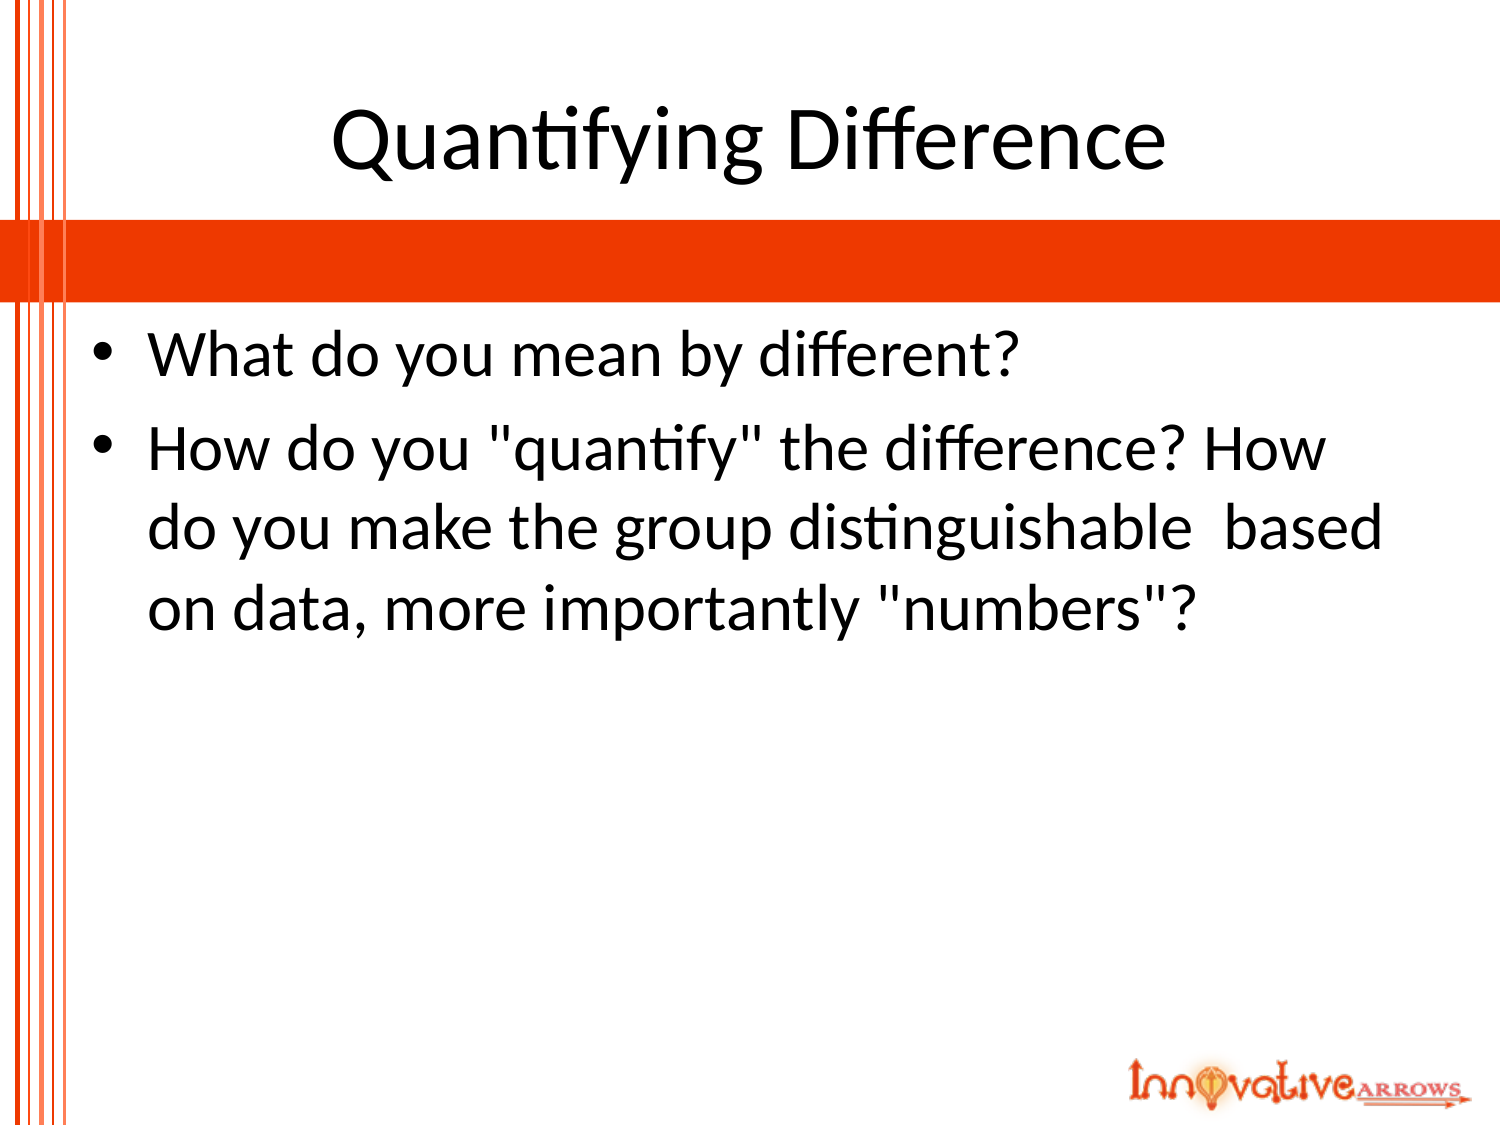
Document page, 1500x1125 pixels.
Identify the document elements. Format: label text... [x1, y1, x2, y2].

list What do you mean by different? How do you "quantify" the difference? How do you make the group distinguishable based on data, more importantly "numbers"? [75, 302, 1426, 1047]
picture [1128, 1046, 1472, 1125]
title Quantifying Difference [75, 45, 1425, 220]
